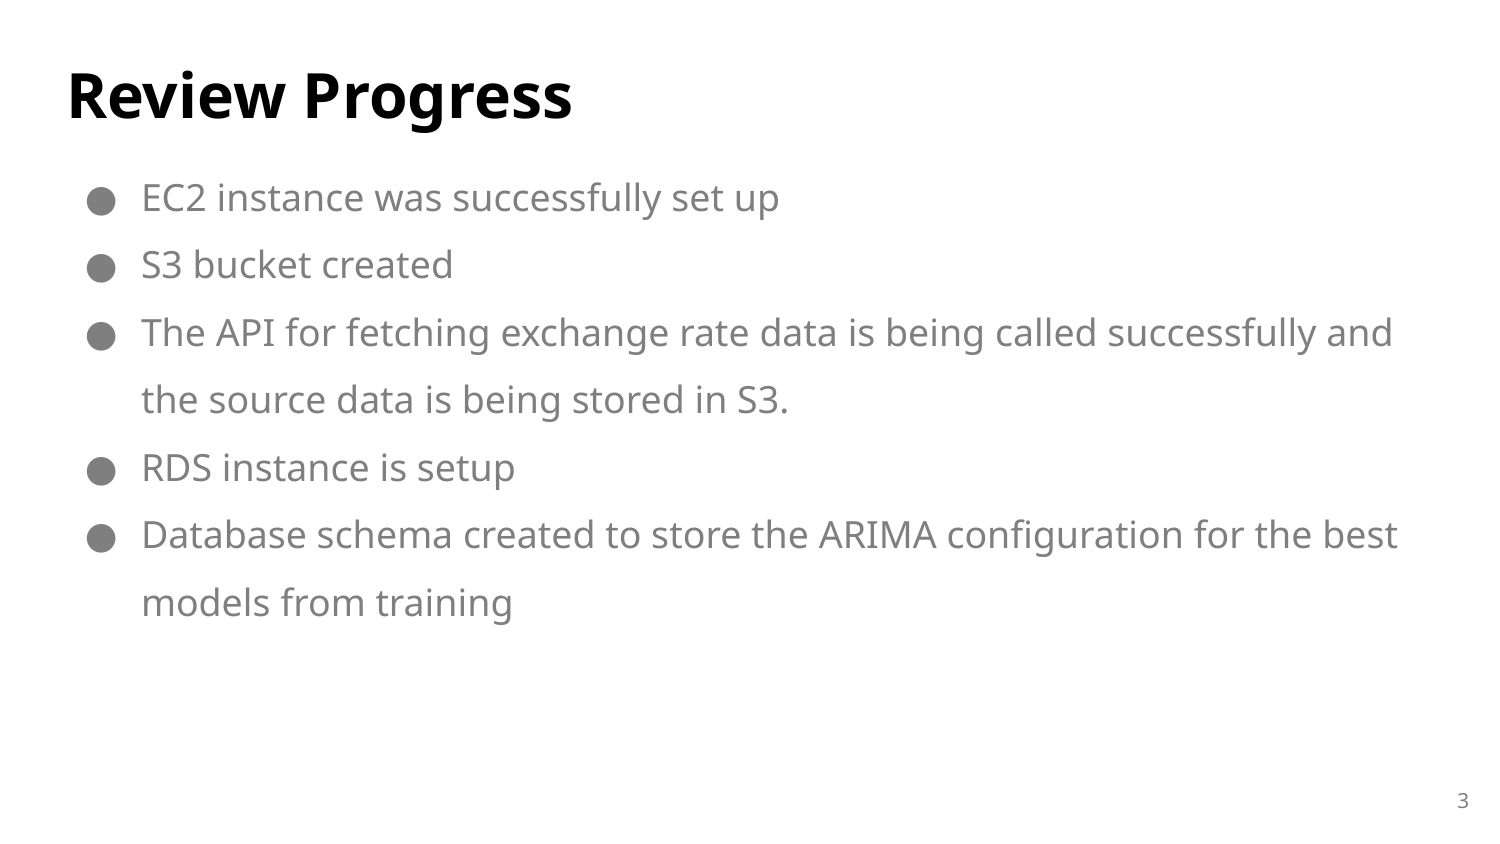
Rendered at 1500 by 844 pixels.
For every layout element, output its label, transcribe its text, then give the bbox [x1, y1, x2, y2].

list EC2 instance was successfully set up S3 bucket created The API for fetching exchange rate data is being called successfully and the source data is being stored in S3. RDS instance is setup Database schema created to store the ARIMA configuration for the best models from training [51, 136, 1449, 770]
slide_number 3 [1394, 769, 1484, 834]
title Review Progress [51, 40, 1449, 136]
